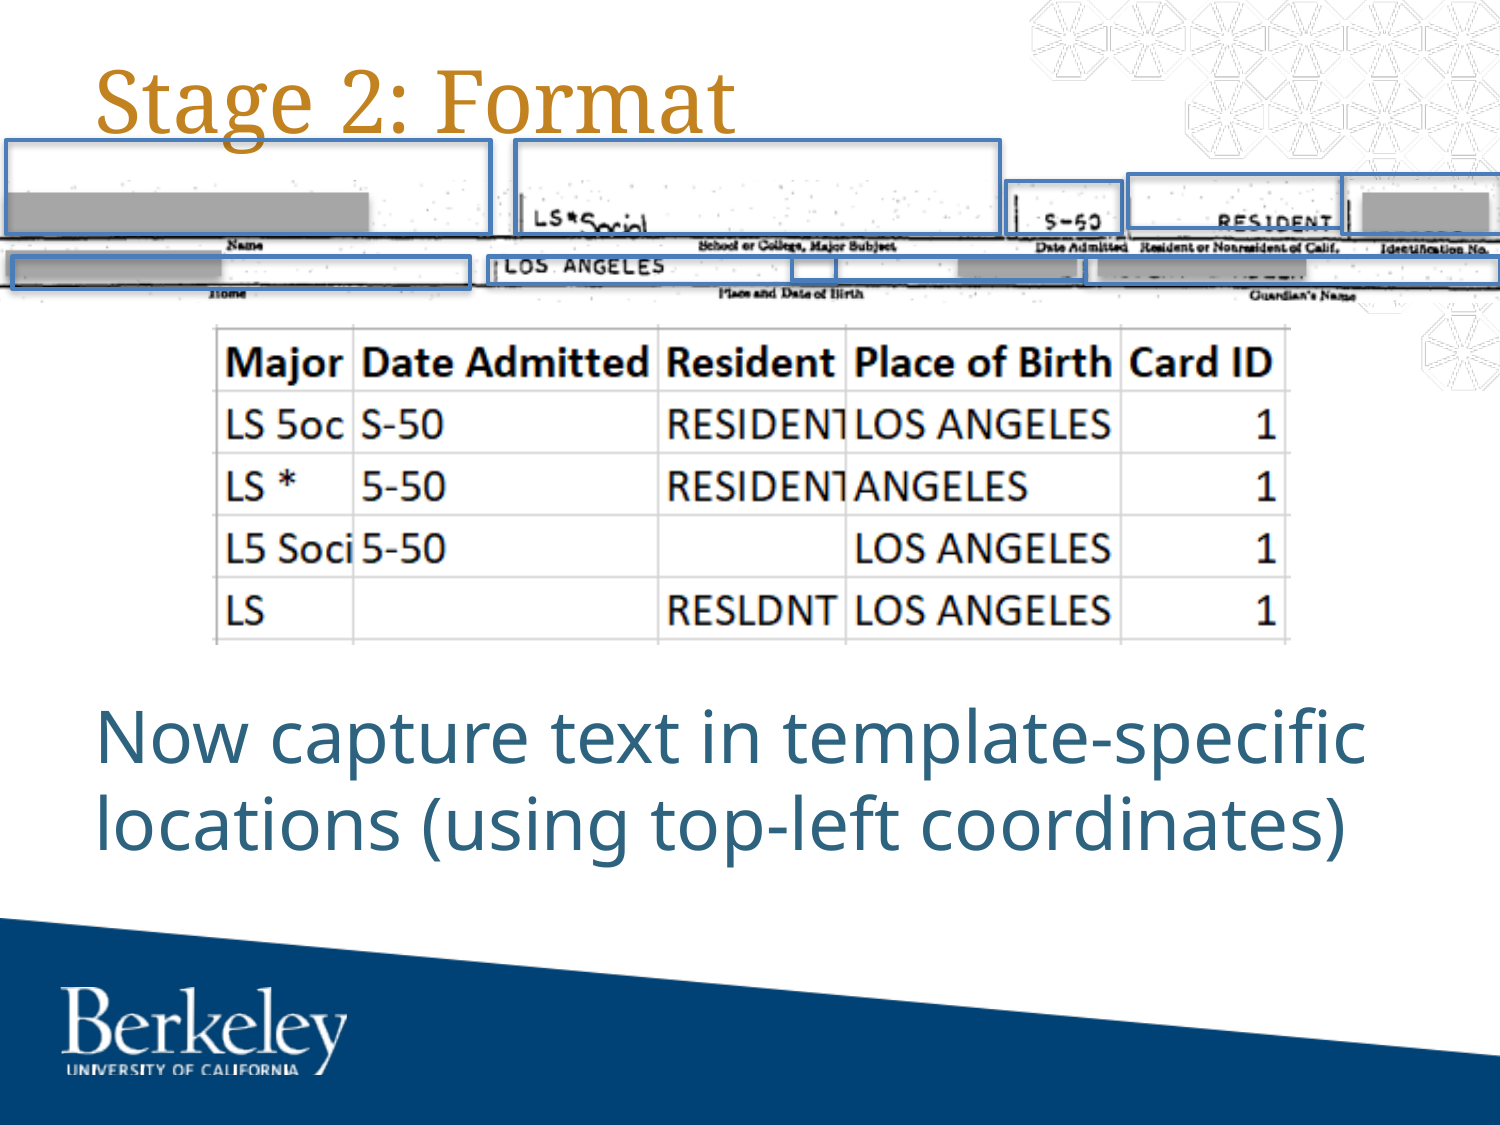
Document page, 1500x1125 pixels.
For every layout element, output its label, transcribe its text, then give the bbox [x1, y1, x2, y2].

picture [212, 324, 1291, 645]
text_box [1127, 173, 1340, 179]
list Now capture text in template-specific locations (using top-left coordinates) [79, 682, 1445, 956]
text_box [1341, 173, 1500, 179]
text_box [5, 139, 491, 179]
text_box Stage 2: Format [79, 0, 1354, 159]
picture [0, 180, 1500, 303]
text_box [515, 139, 1001, 179]
